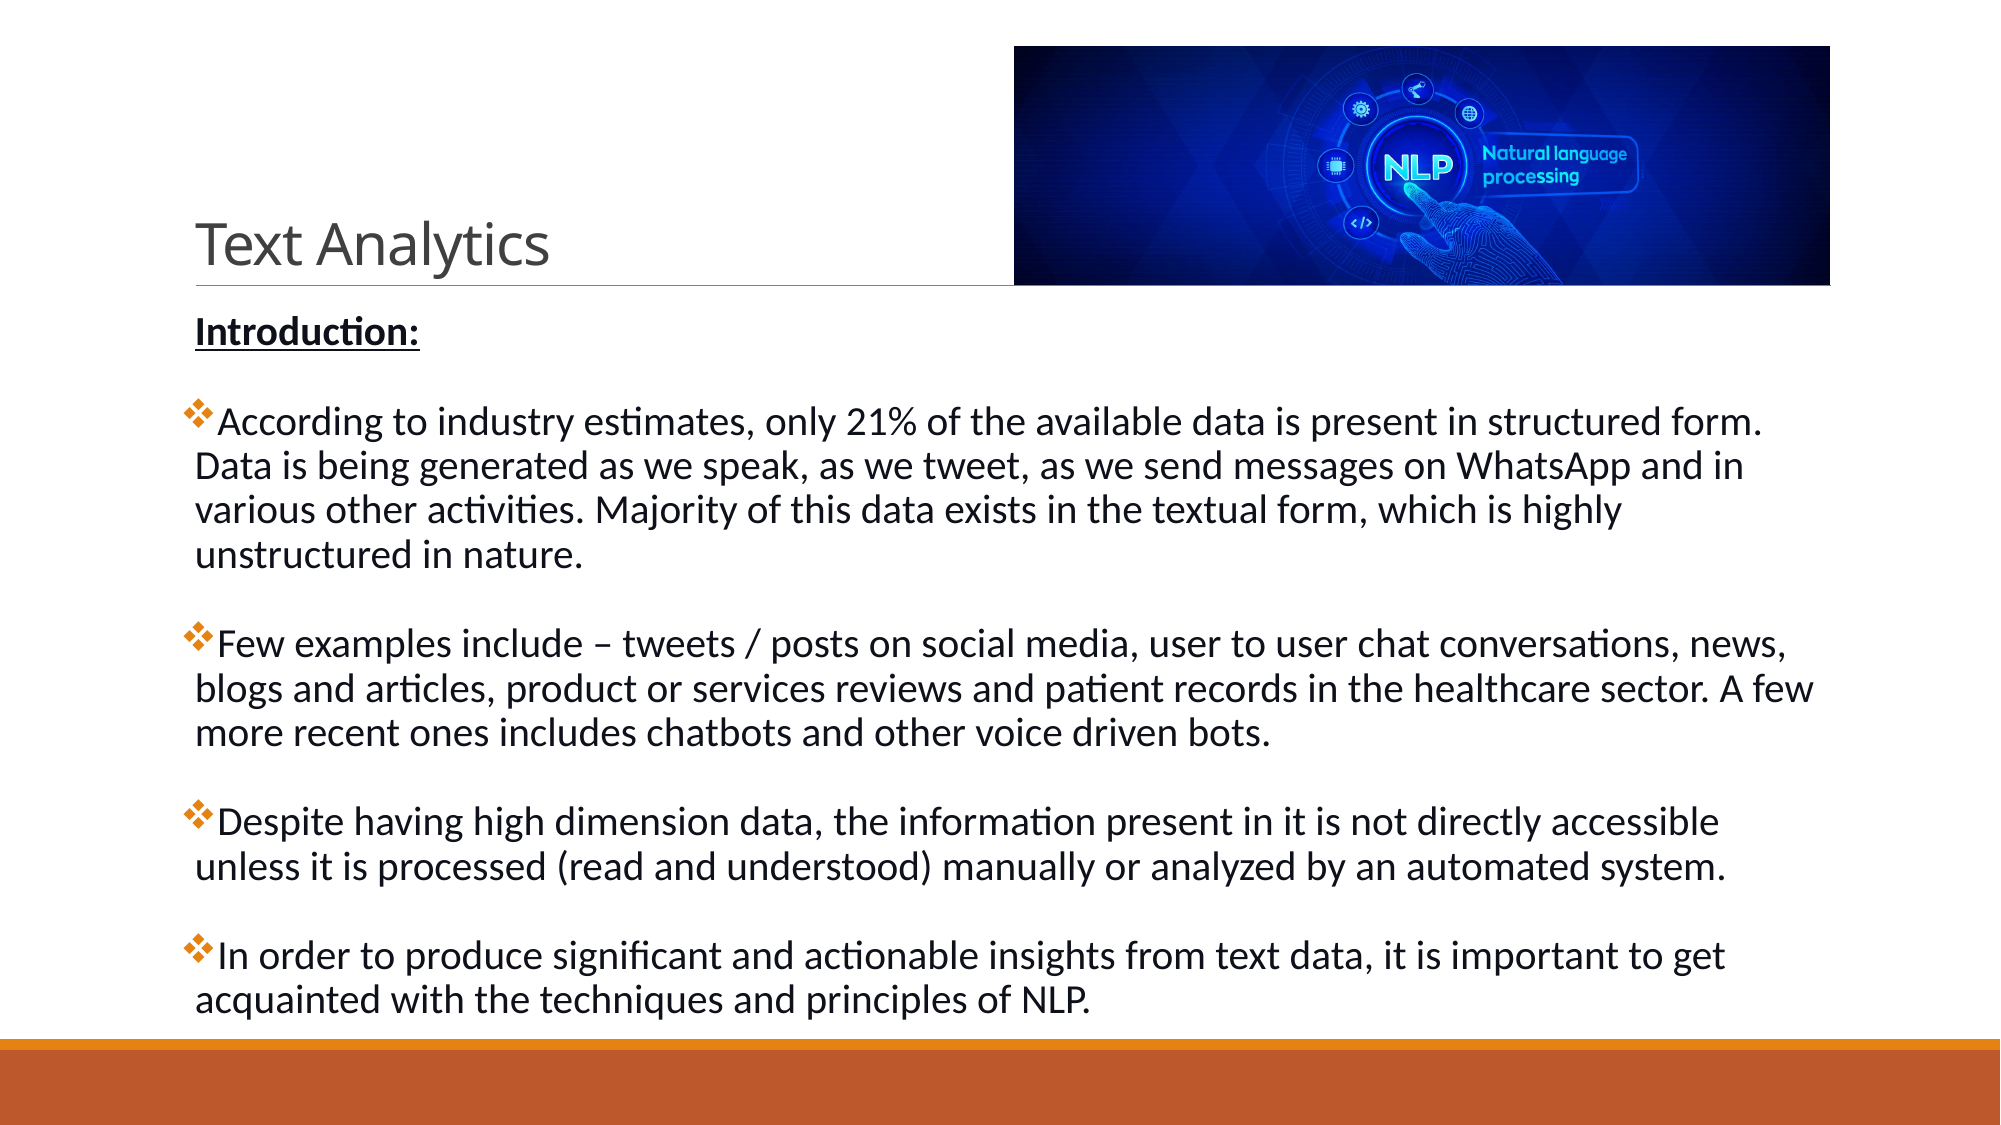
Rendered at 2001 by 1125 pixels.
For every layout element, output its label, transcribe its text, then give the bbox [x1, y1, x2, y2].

picture [1014, 46, 1831, 286]
list Introduction: According to industry estimates, only 21% of the available data is present in structured form. Data is being generated as we speak, as we tweet, as we send messages on WhatsApp and in various other activities. Majority of this data exists in the textual form, which is highly unstructured in nature. Few examples include – tweets / posts on social media, user to user chat conversations, news, blogs and articles, product or services reviews and patient records in the healthcare sector. A few more recent ones includes chatbots and other voice driven bots. Despite having high dimension data, the information present in it is not directly accessible unless it is processed (read and understood) manually or analyzed by an automated system. In order to produce significant and actionable insights from text data, it is important to get acquainted with the techniques and principles of NLP. [180, 302, 1830, 1038]
title Text Analytics [180, 47, 1012, 285]
